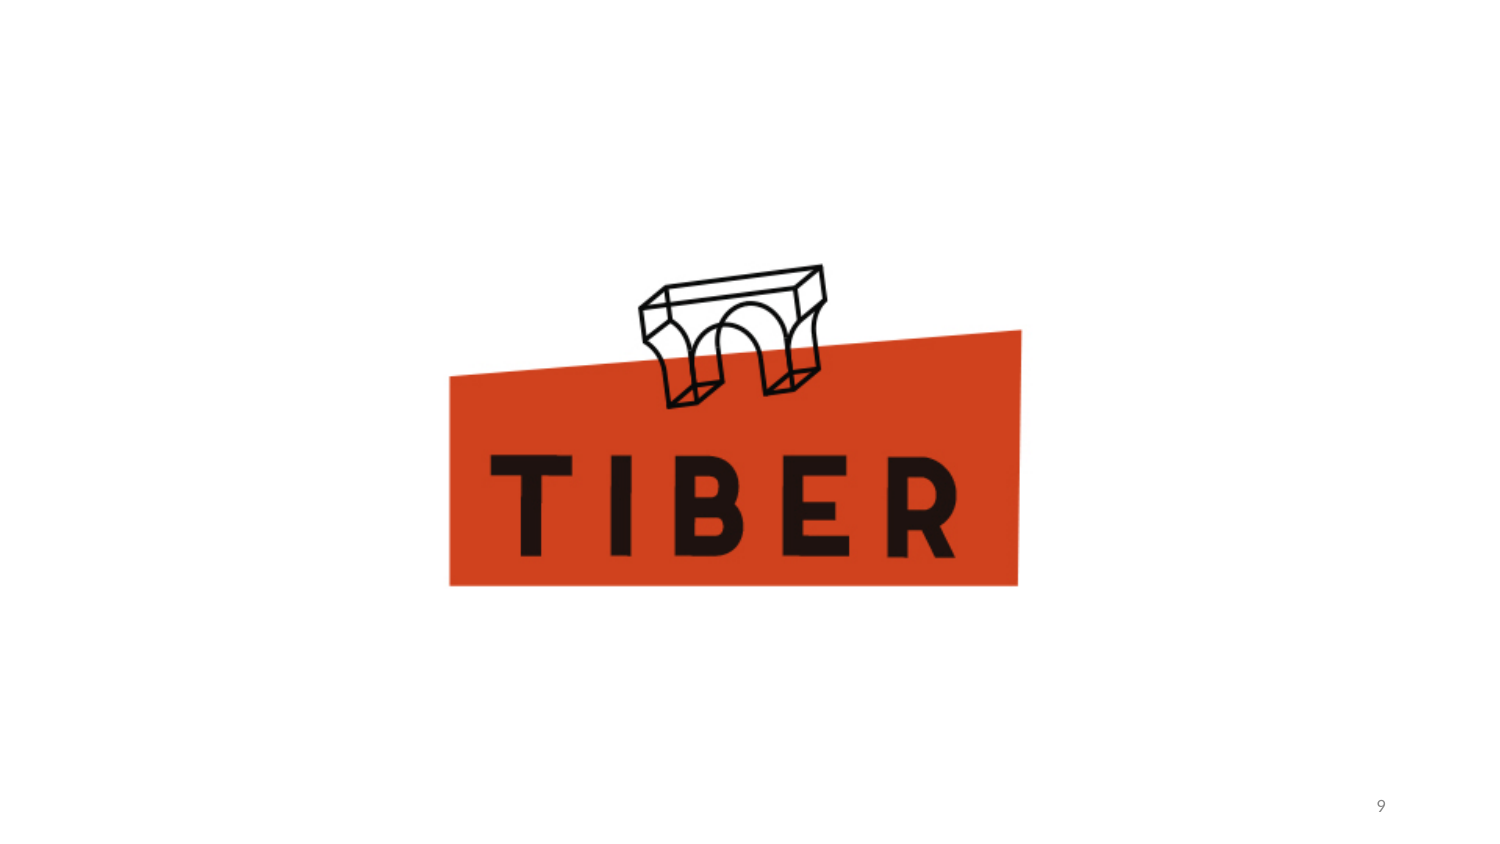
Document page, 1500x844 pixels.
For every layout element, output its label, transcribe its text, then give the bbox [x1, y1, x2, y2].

slide_number ‹#› [1059, 782, 1397, 827]
picture [432, 237, 1049, 607]
